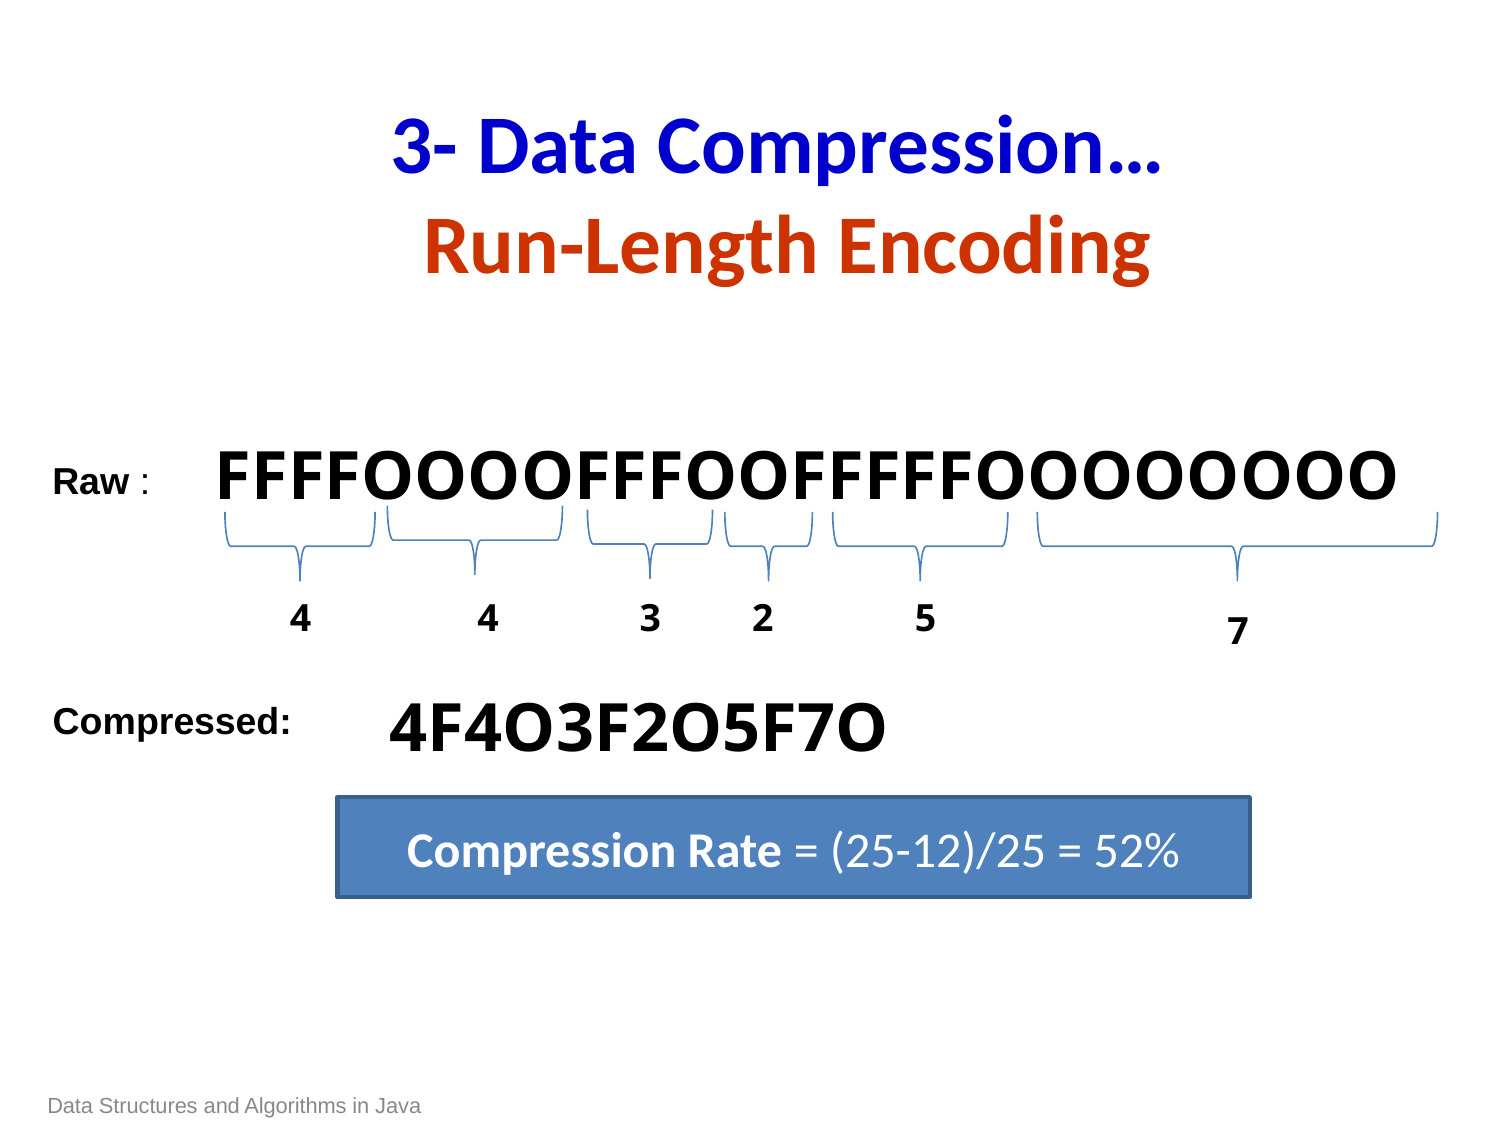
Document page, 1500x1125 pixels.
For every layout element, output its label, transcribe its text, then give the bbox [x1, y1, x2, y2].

text_box Raw : [37, 449, 166, 510]
title 3- Data Compression… Run-Length Encoding [112, 81, 1463, 298]
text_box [199, 424, 1500, 660]
text_box 4F4O3F2O5F7O [375, 677, 925, 772]
text_box Compressed: [37, 689, 307, 749]
footer Data Structures and Algorithms in Java [0, 1084, 475, 1125]
text_box Compression Rate = (25-12)/25 = 52% [335, 795, 1252, 899]
